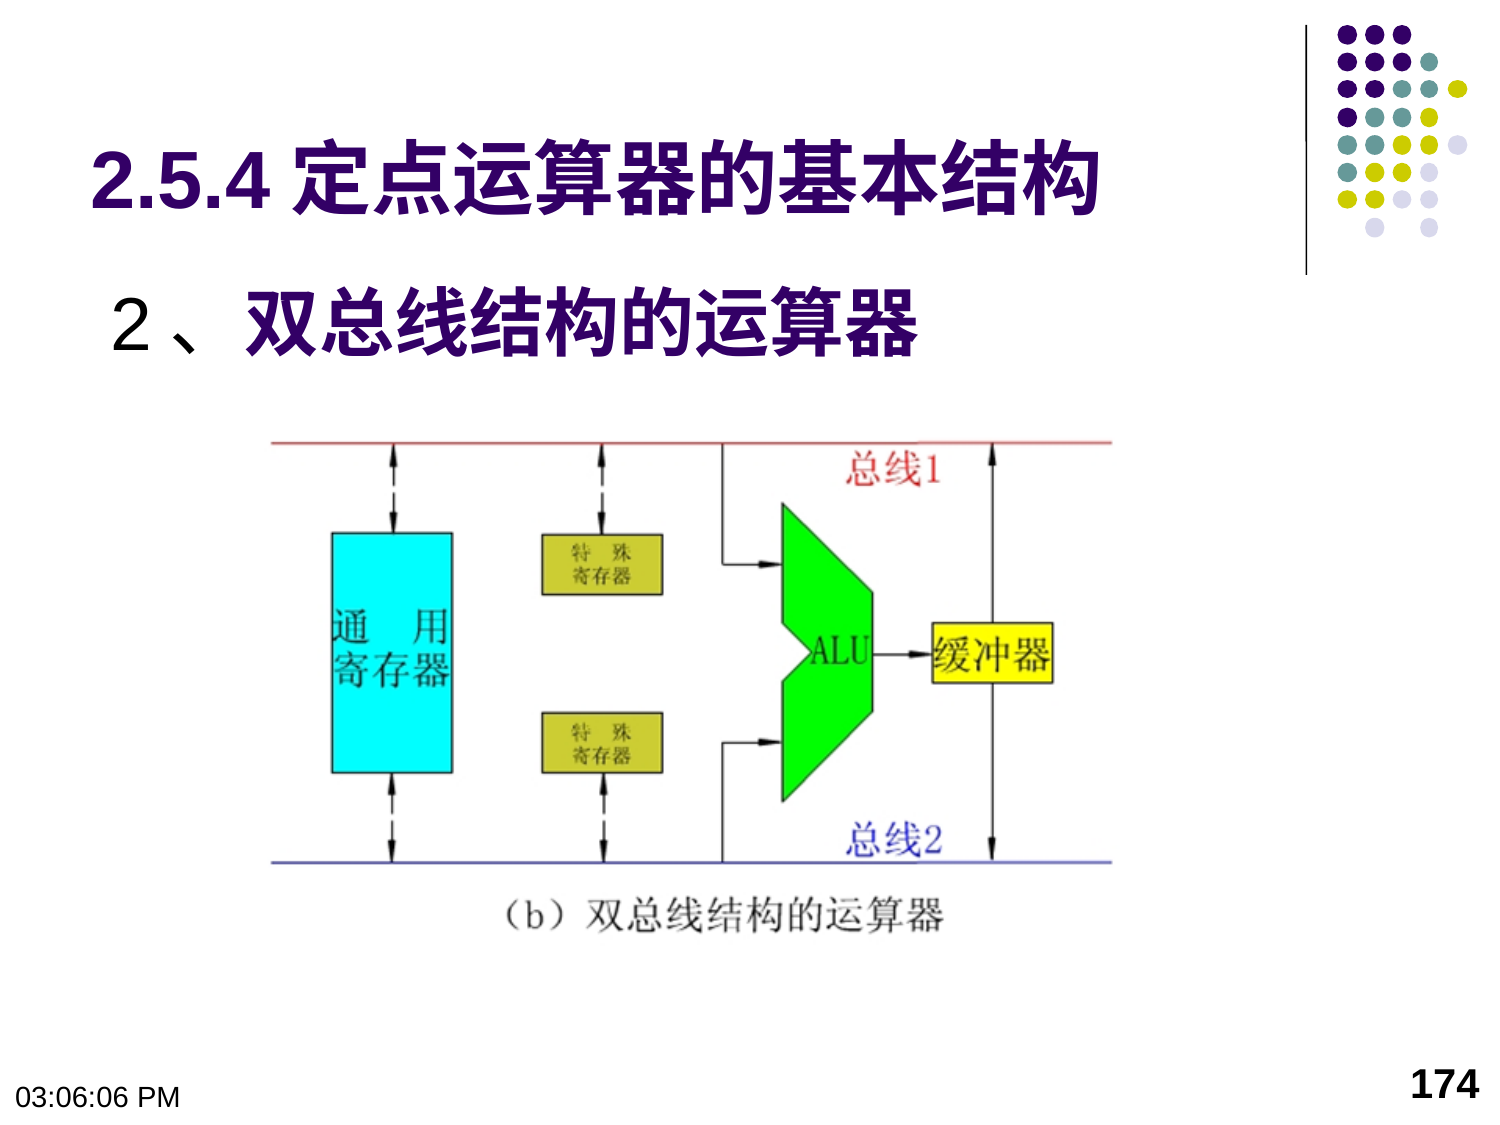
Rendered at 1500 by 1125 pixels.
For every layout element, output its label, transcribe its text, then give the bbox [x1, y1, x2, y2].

slide_number 174 [1144, 1048, 1496, 1125]
title 2.5.4定点运算器的基本结构 [75, 20, 1313, 233]
list [75, 282, 1425, 1006]
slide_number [0, 1070, 337, 1122]
text_box 2、双总线结构的运算器 [95, 268, 935, 373]
picture [199, 396, 1224, 949]
